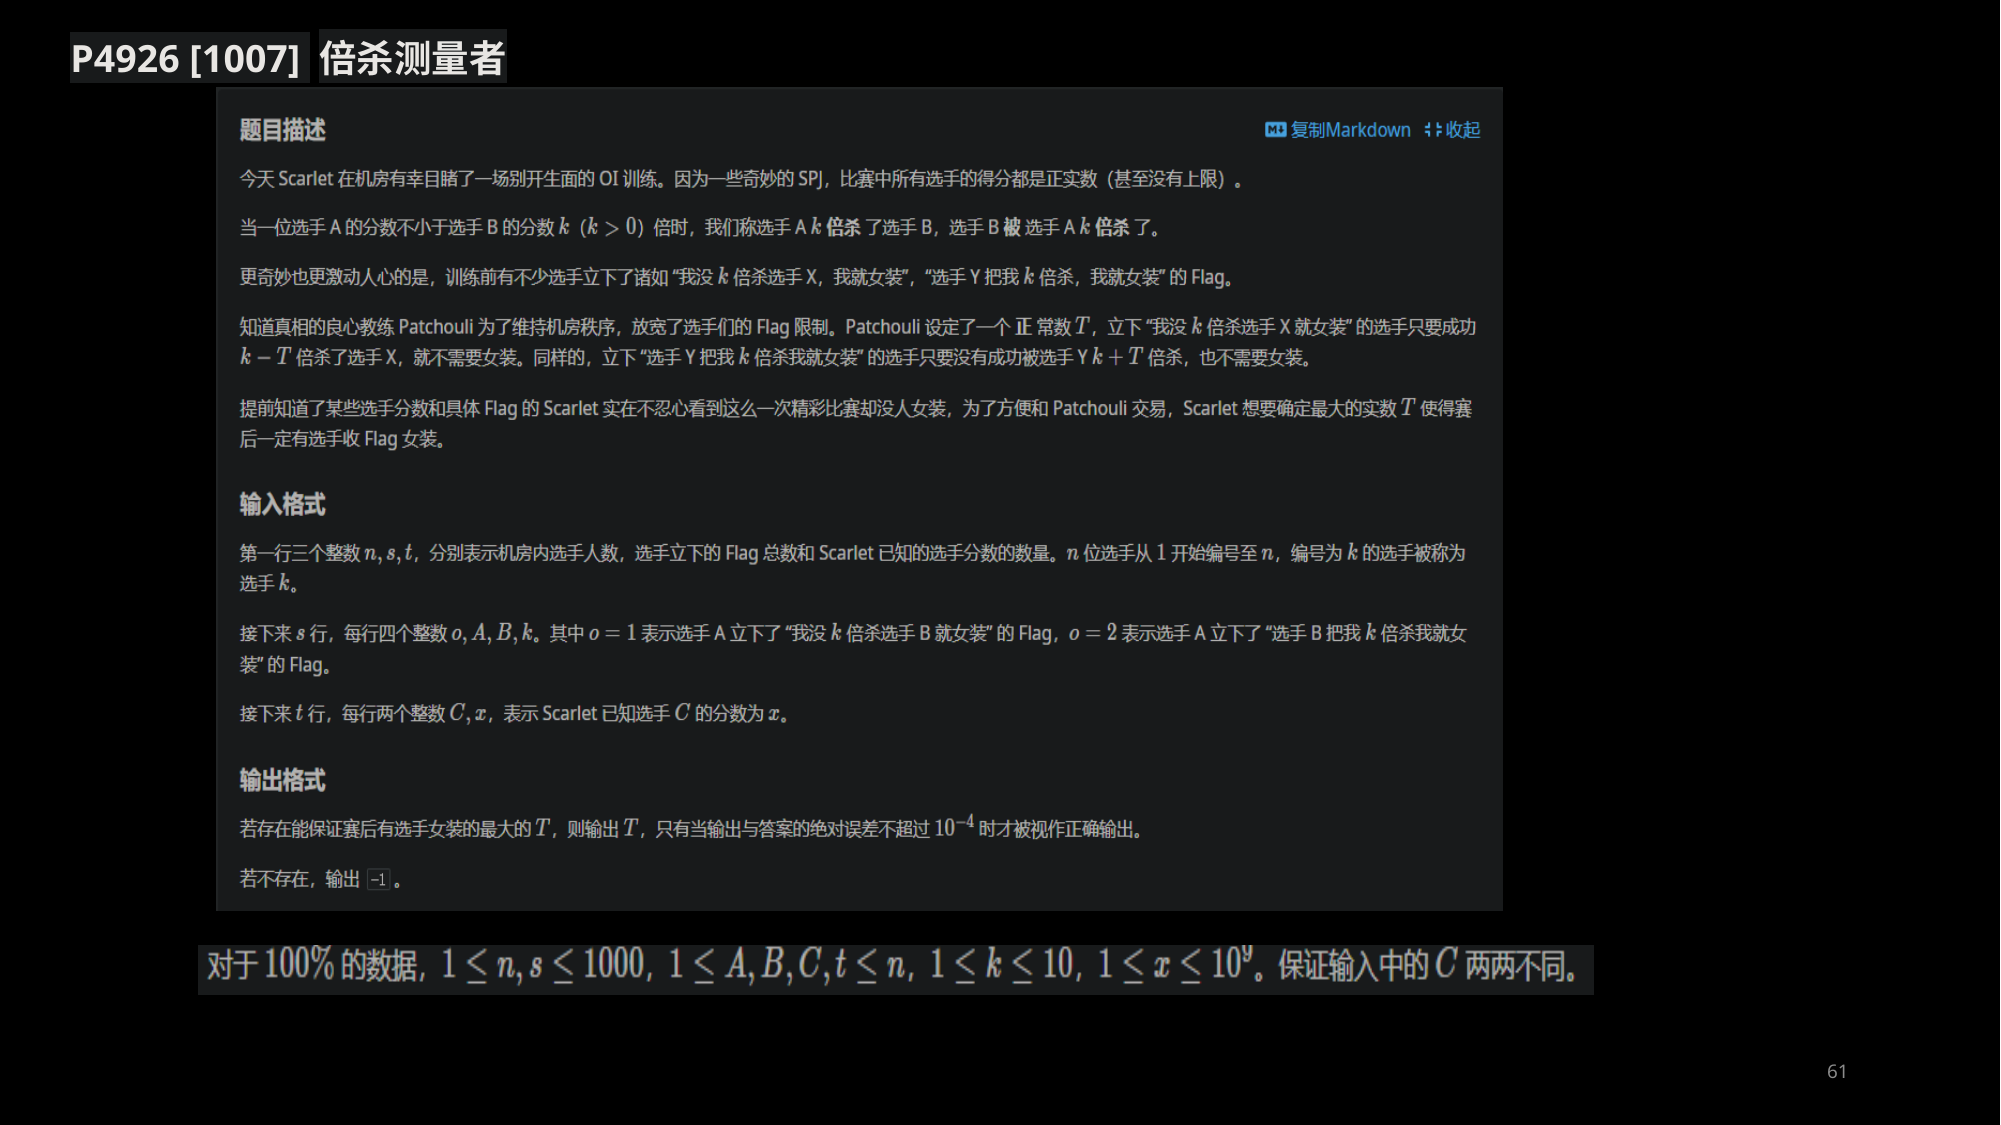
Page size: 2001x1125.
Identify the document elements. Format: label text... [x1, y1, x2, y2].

slide_number 61 [1701, 1042, 1864, 1103]
picture [198, 945, 1594, 995]
text_box P4926 [1007] 倍杀测量者 [55, 27, 815, 87]
picture [216, 87, 1503, 911]
